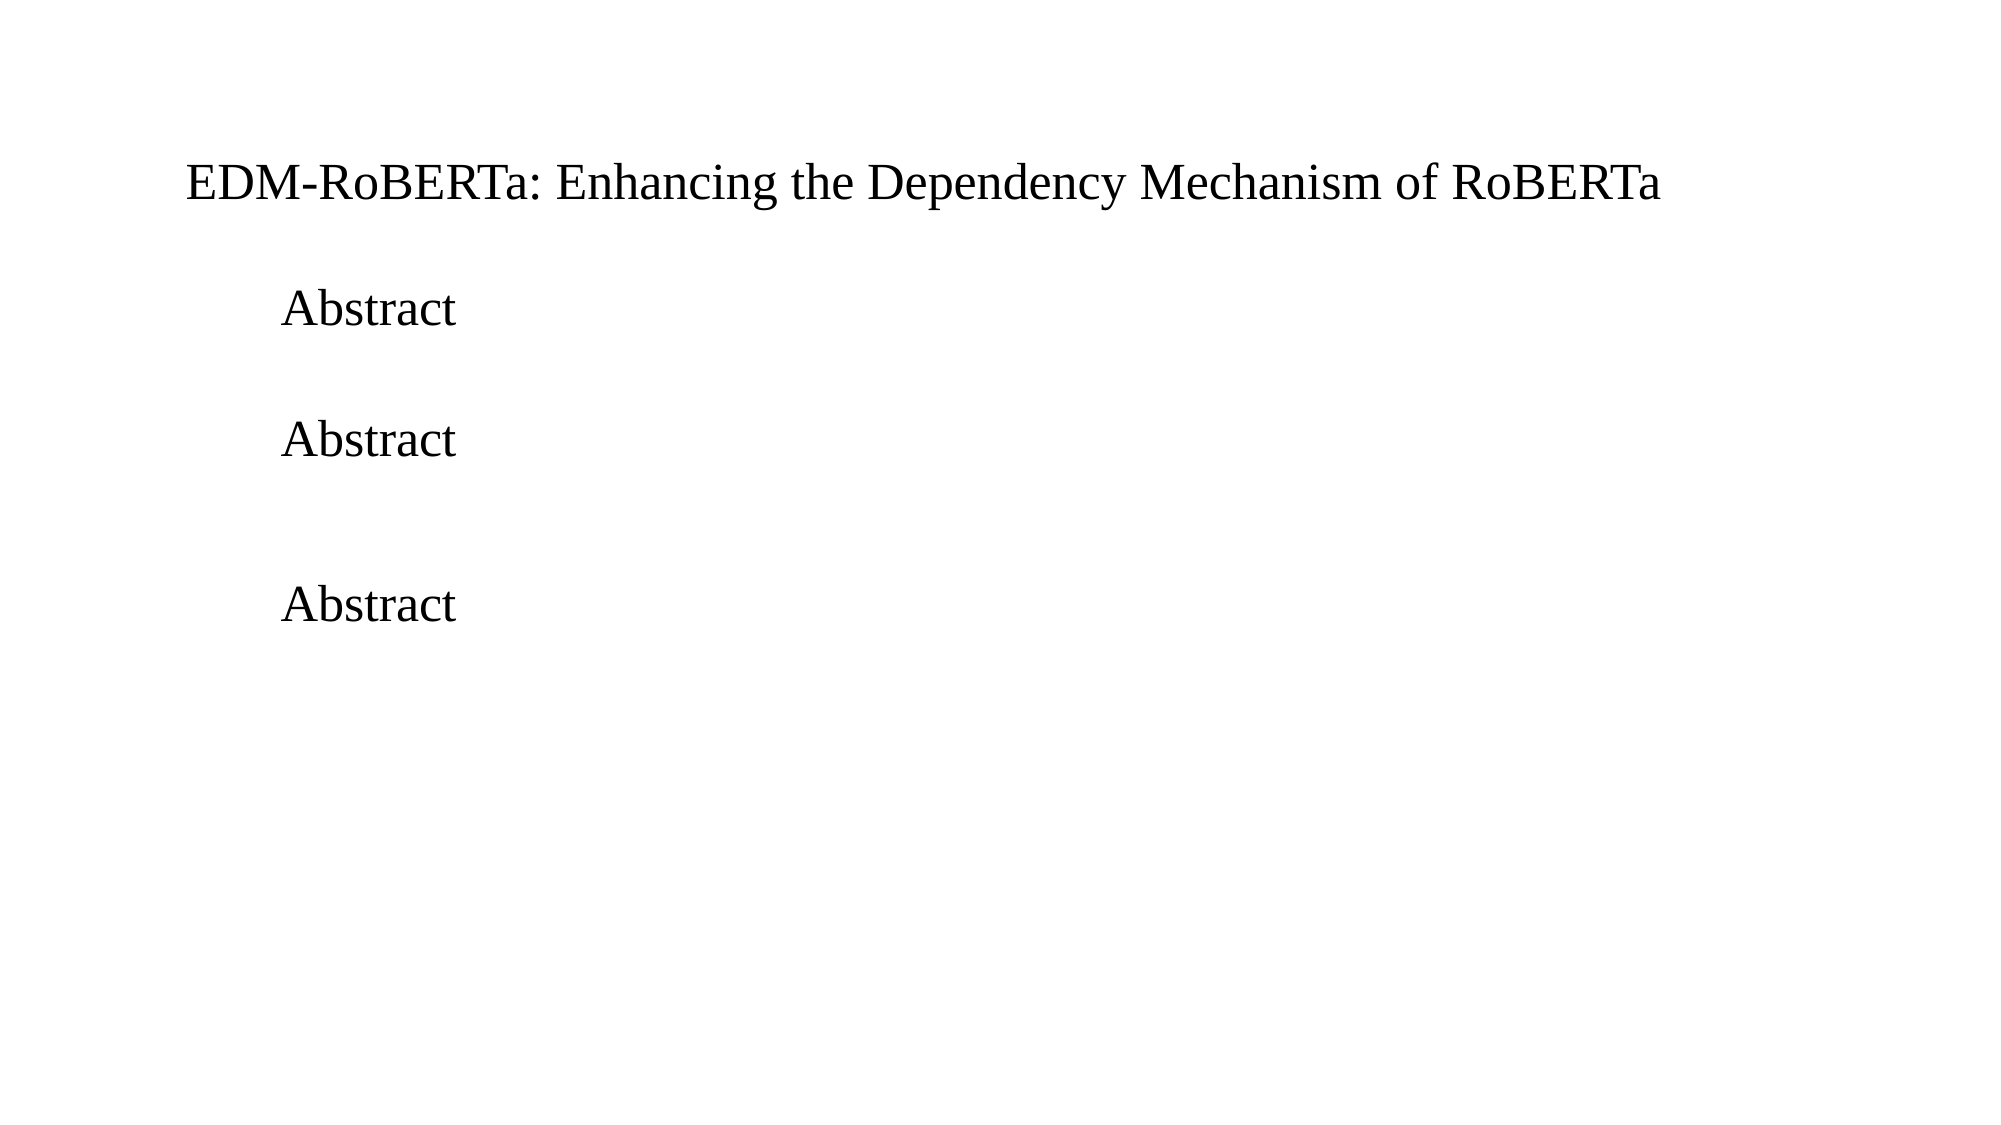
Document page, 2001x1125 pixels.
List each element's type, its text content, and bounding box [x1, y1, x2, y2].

text_box EDM-RoBERTa: Enhancing the Dependency Mechanism of RoBERTa [170, 139, 1677, 218]
text_box Abstract [265, 265, 472, 344]
text_box Abstract [265, 397, 472, 475]
text_box Abstract [265, 562, 472, 640]
